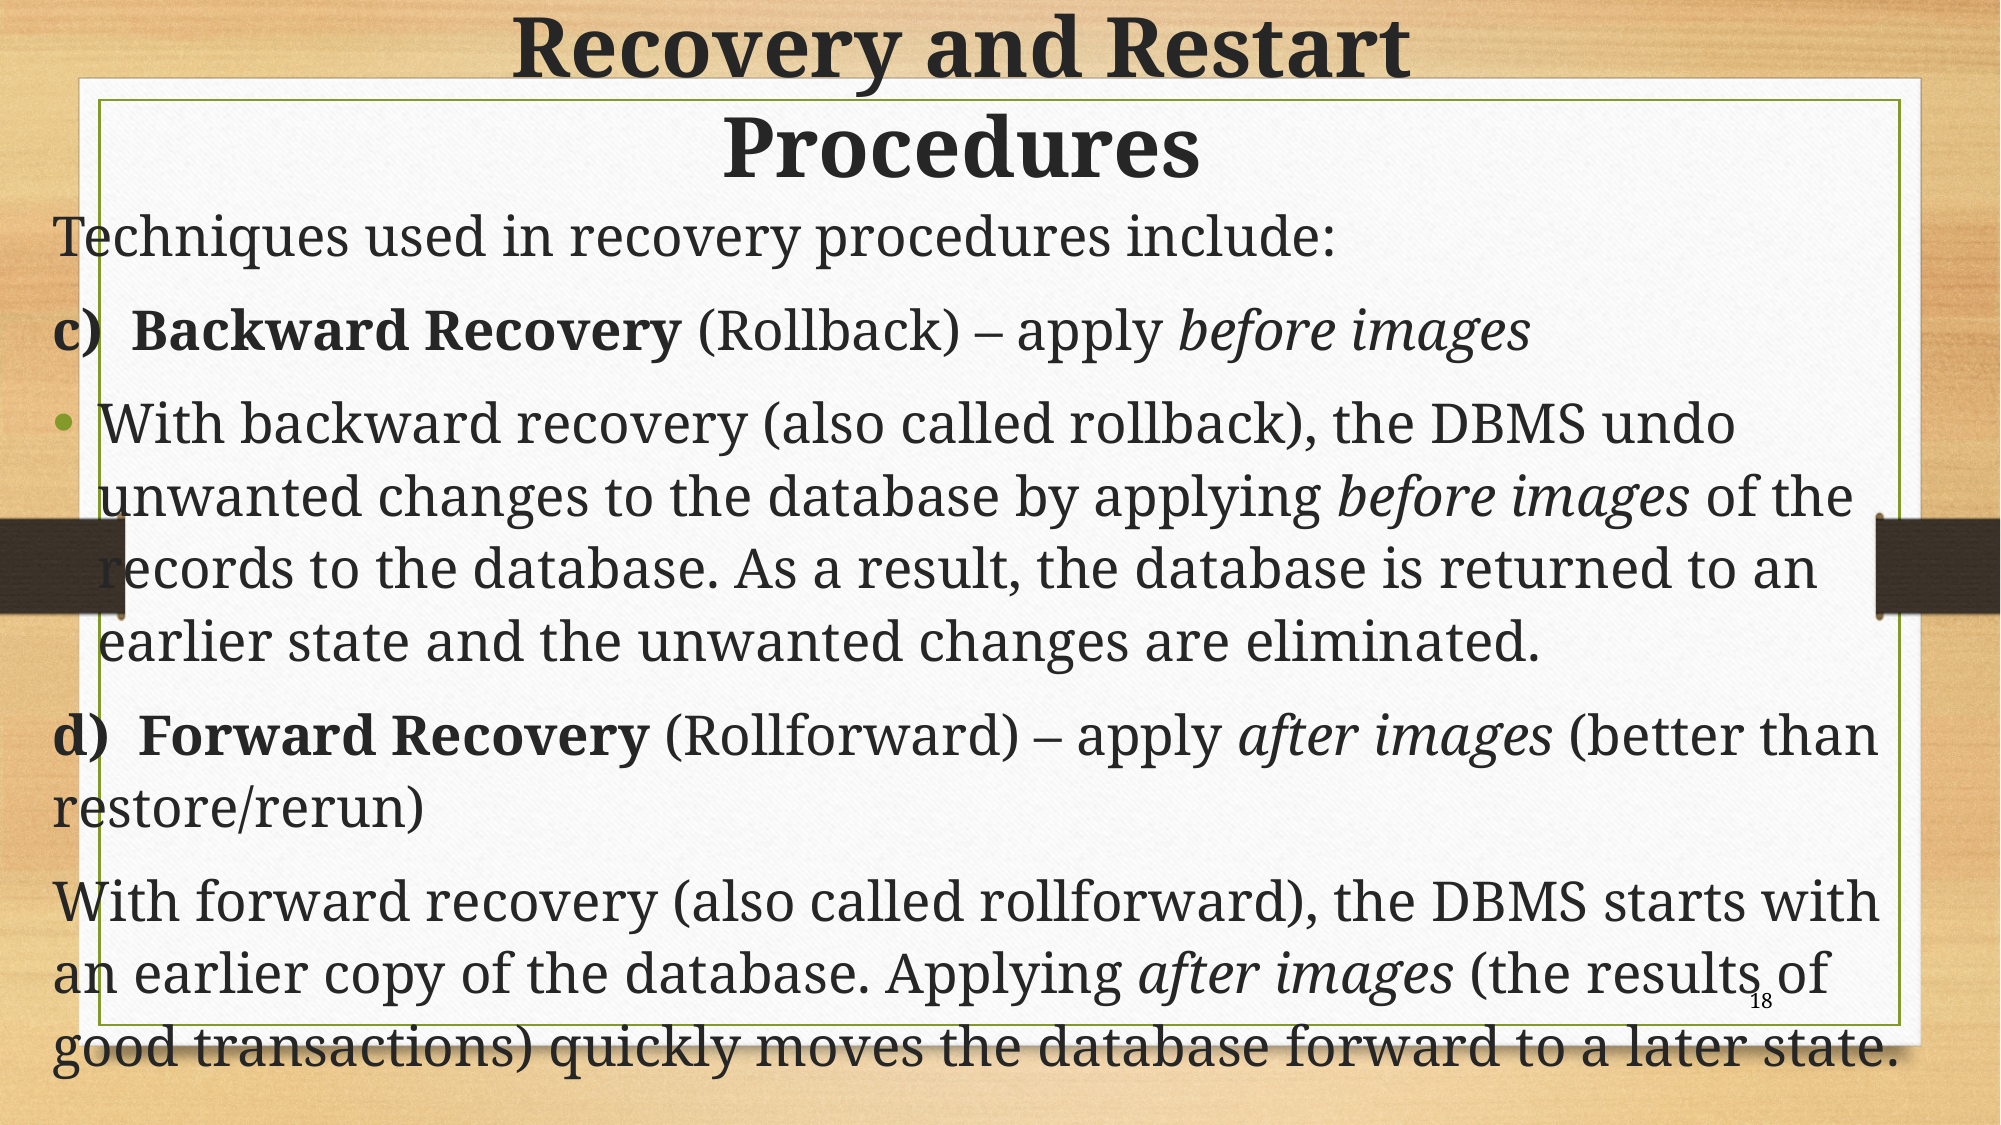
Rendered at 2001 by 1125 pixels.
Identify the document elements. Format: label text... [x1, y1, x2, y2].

picture [0, 0, 2001, 1125]
title Recovery and Restart Procedures [337, 24, 1588, 163]
slide_number 18 [1698, 979, 1788, 1025]
list Techniques used in recovery procedures include: c) Backward Recovery (Rollback) – apply before images With backward recovery (also called rollback), the DBMS undo unwanted changes to the database by applying before images of the records to the database. As a result, the database is returned to an earlier state and the unwanted changes are eliminated. d) Forward Recovery (Rollforward) – apply after images (better than restore/rerun) With forward recovery (also called rollforward), the DBMS starts with an earlier copy of the database. Applying after images (the results of good transactions) quickly moves the database forward to a later state. [37, 187, 1975, 1100]
